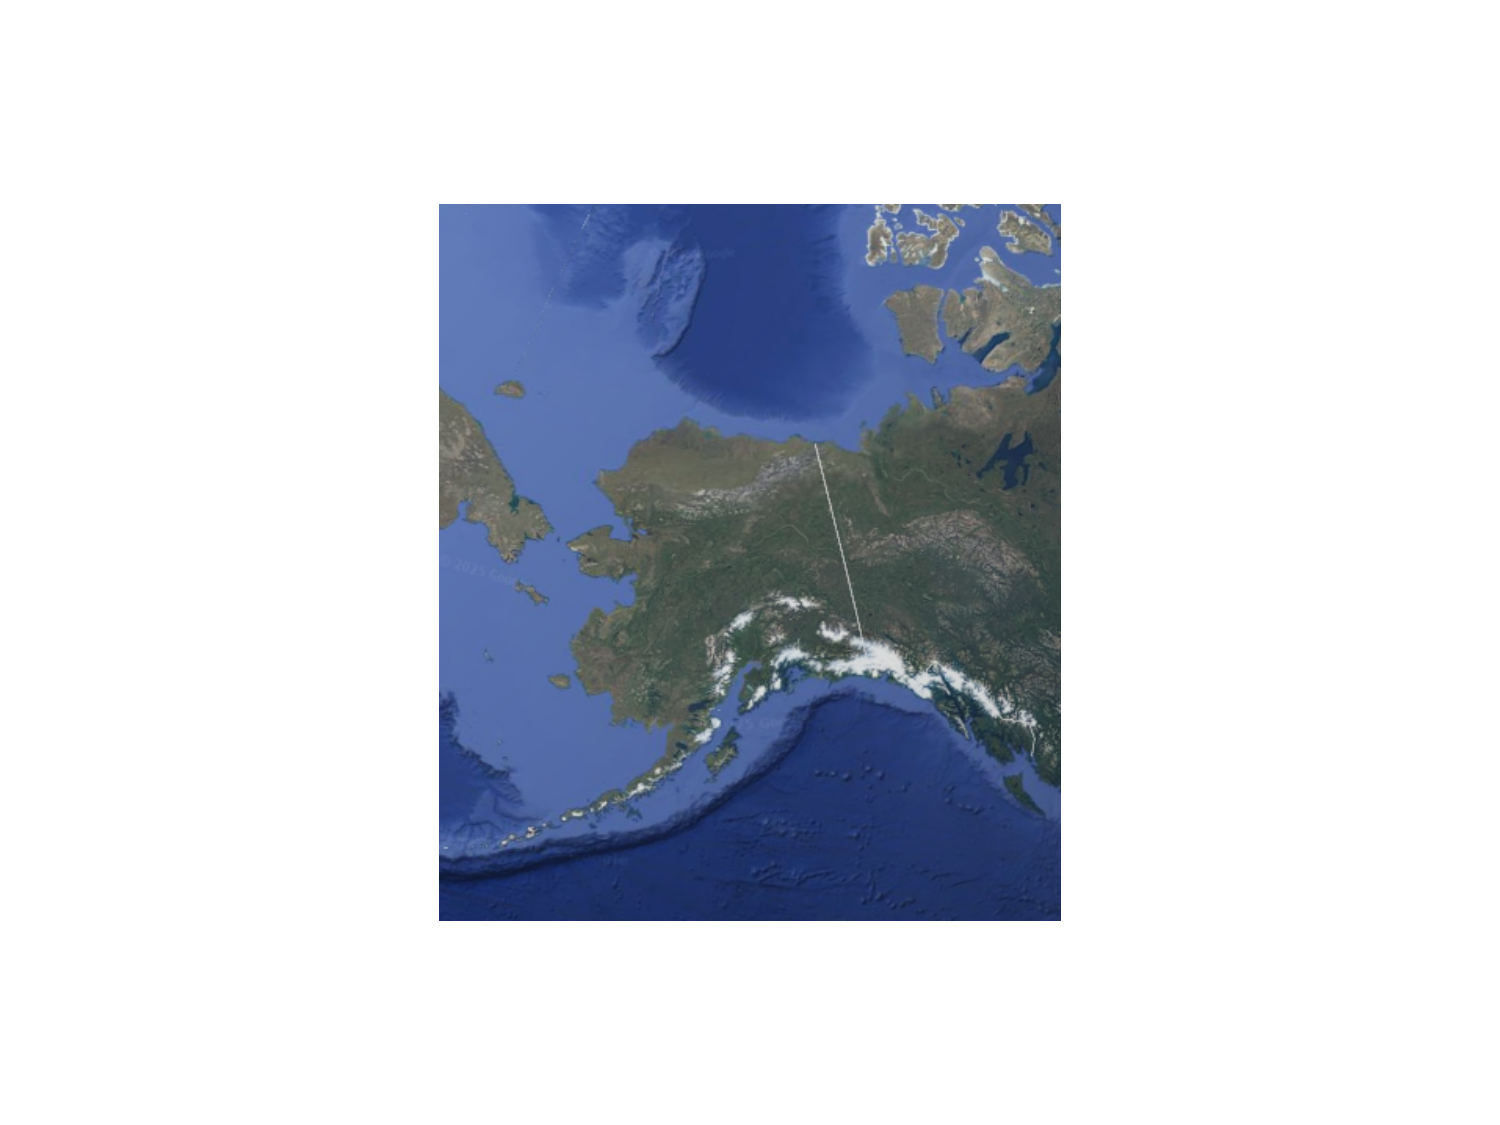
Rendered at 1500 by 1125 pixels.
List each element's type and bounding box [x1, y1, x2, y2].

picture [439, 204, 1061, 921]
